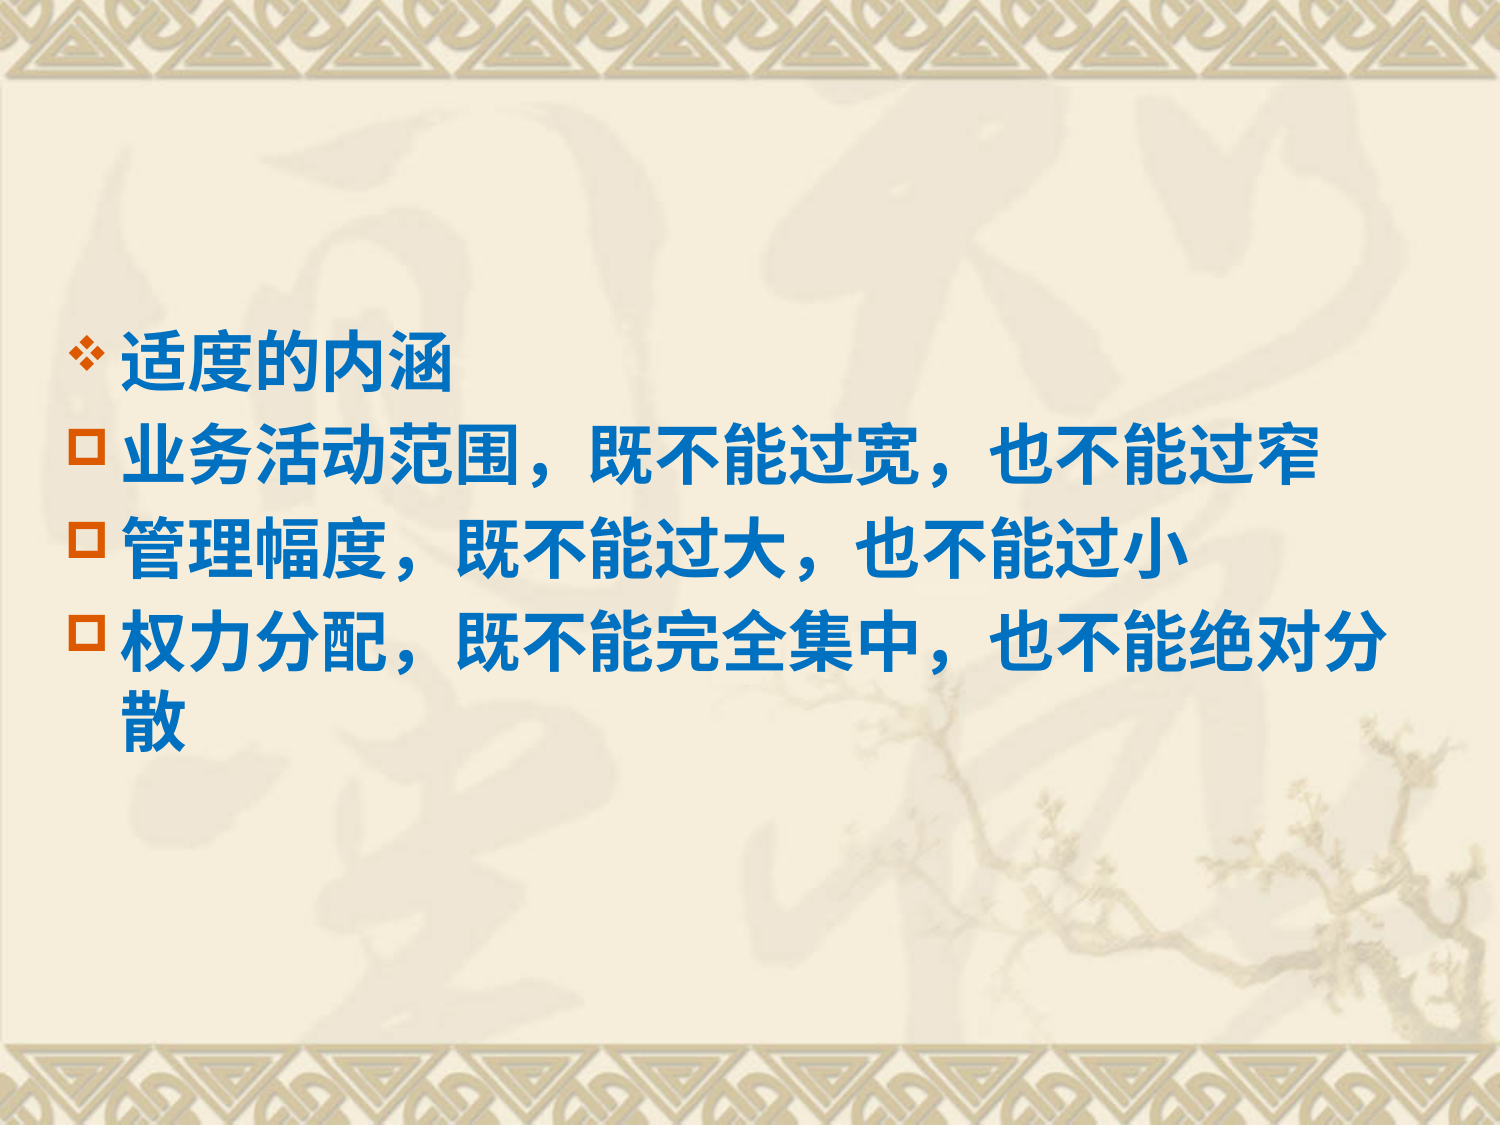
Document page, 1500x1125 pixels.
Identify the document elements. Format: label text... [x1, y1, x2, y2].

picture [0, 0, 1500, 1125]
list 适度的内涵 业务活动范围，既不能过宽，也不能过窄 管理幅度，既不能过大，也不能过小 权力分配，既不能完全集中，也不能绝对分散 [49, 312, 1451, 1001]
